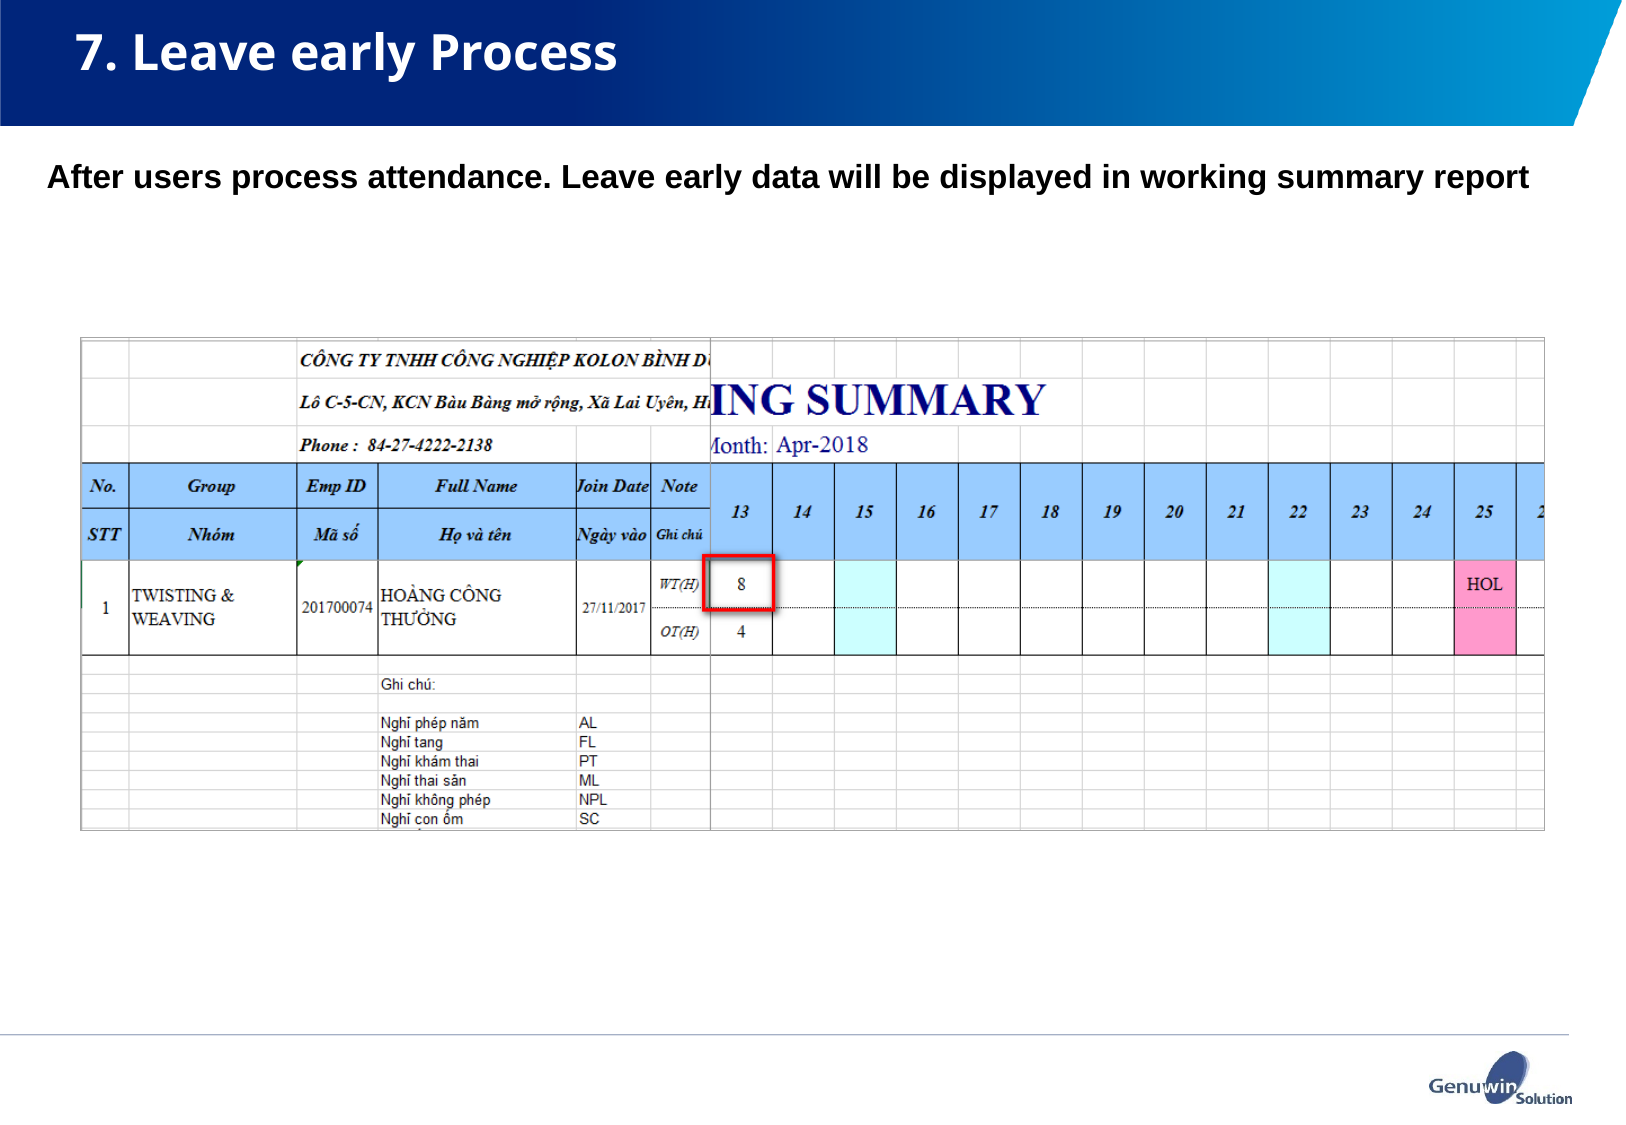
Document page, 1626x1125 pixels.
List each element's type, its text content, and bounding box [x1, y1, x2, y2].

picture [1429, 1051, 1572, 1104]
picture [79, 337, 1545, 831]
picture [1574, 0, 1625, 126]
picture [0, 0, 1320, 126]
text_box 7. Leave early Process [60, 13, 634, 88]
text_box After users process attendance. Leave early data will be displayed in working summary report [31, 147, 1575, 203]
